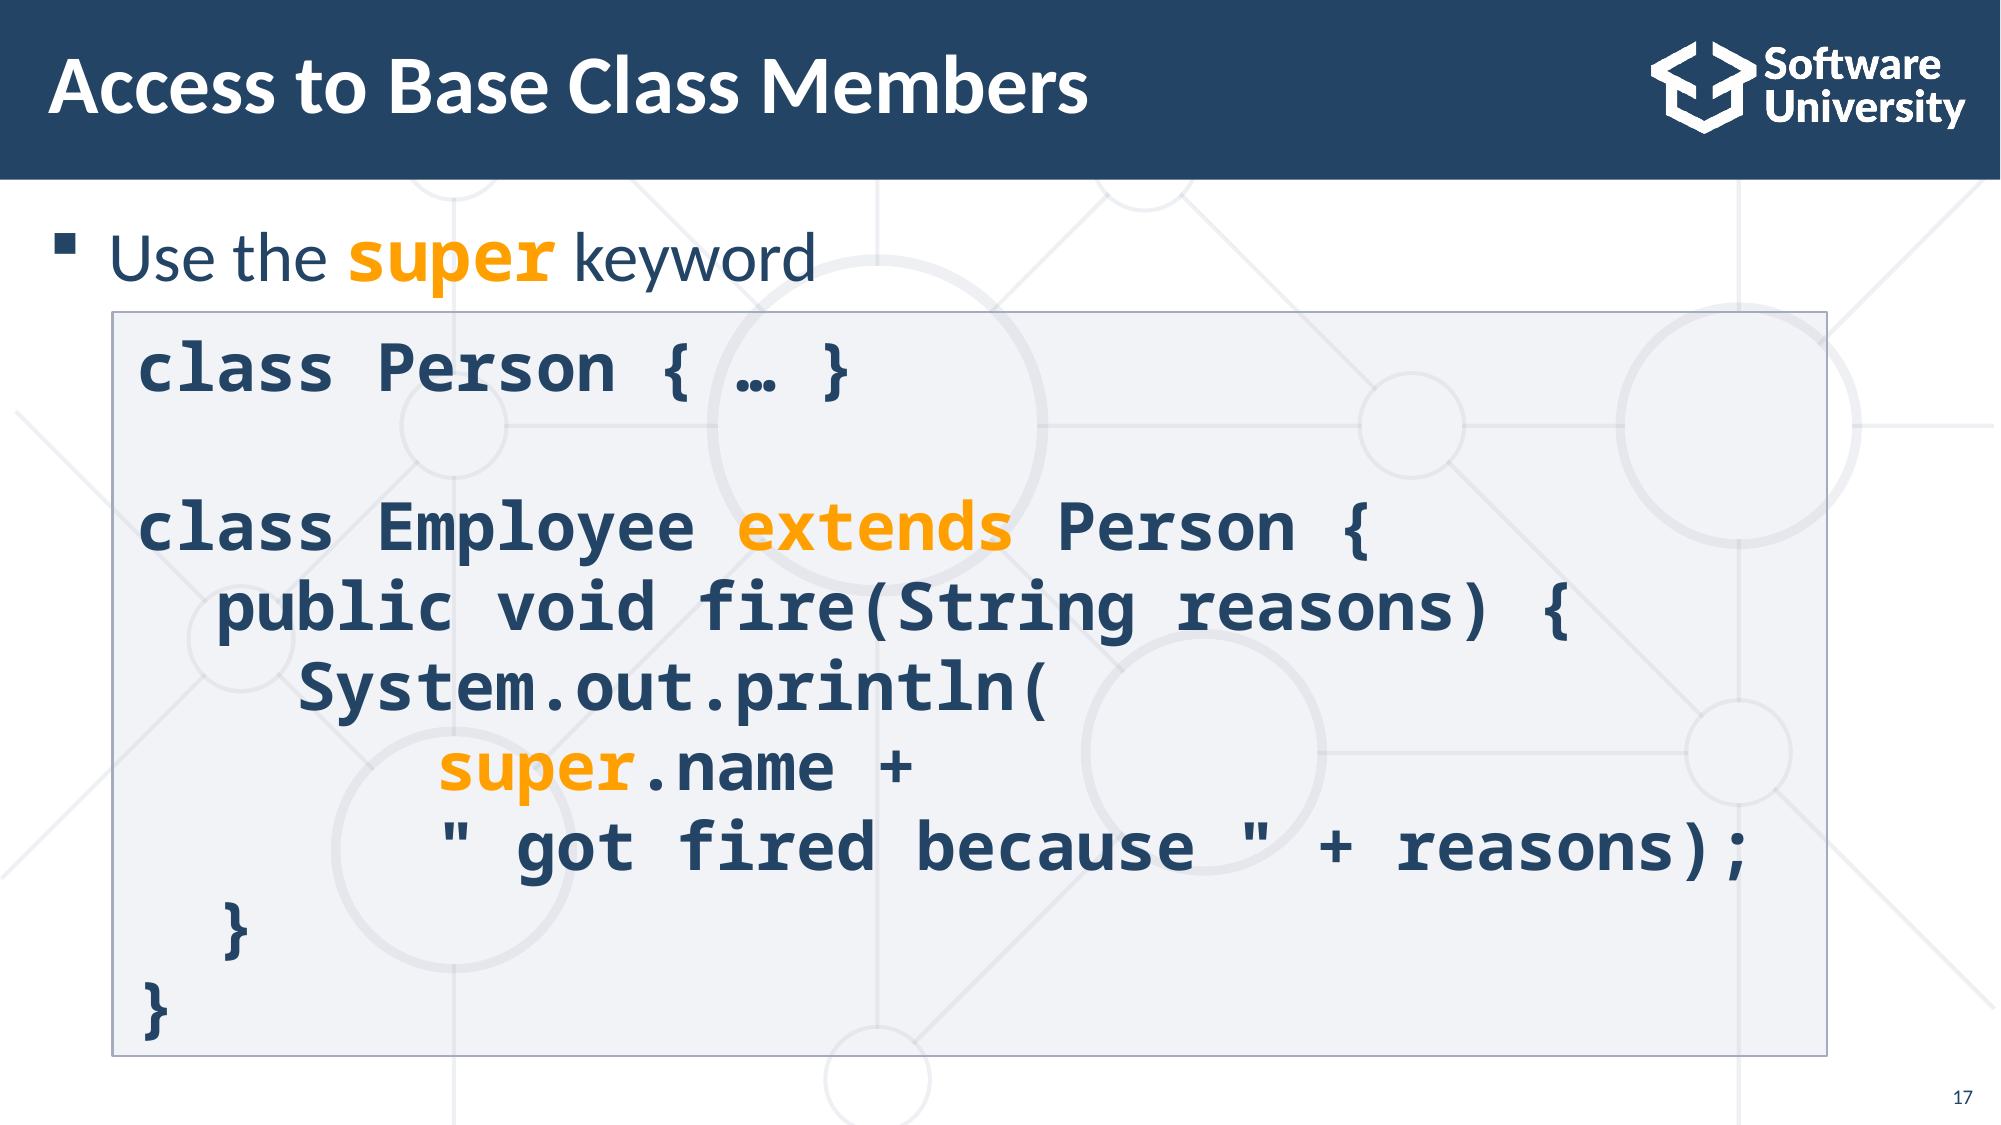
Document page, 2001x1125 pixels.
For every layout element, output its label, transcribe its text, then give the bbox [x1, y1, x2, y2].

list Use the super keyword [31, 196, 1970, 1104]
title Access to Base Class Members [31, 16, 1625, 162]
picture [1651, 41, 1966, 134]
text_box class Person { … } class Employee extends Person { public void fire(String reasons) { System.out.println( super.name + " got fired because " + reasons); } } [112, 312, 1828, 1056]
slide_number 17 [1927, 1067, 1989, 1117]
